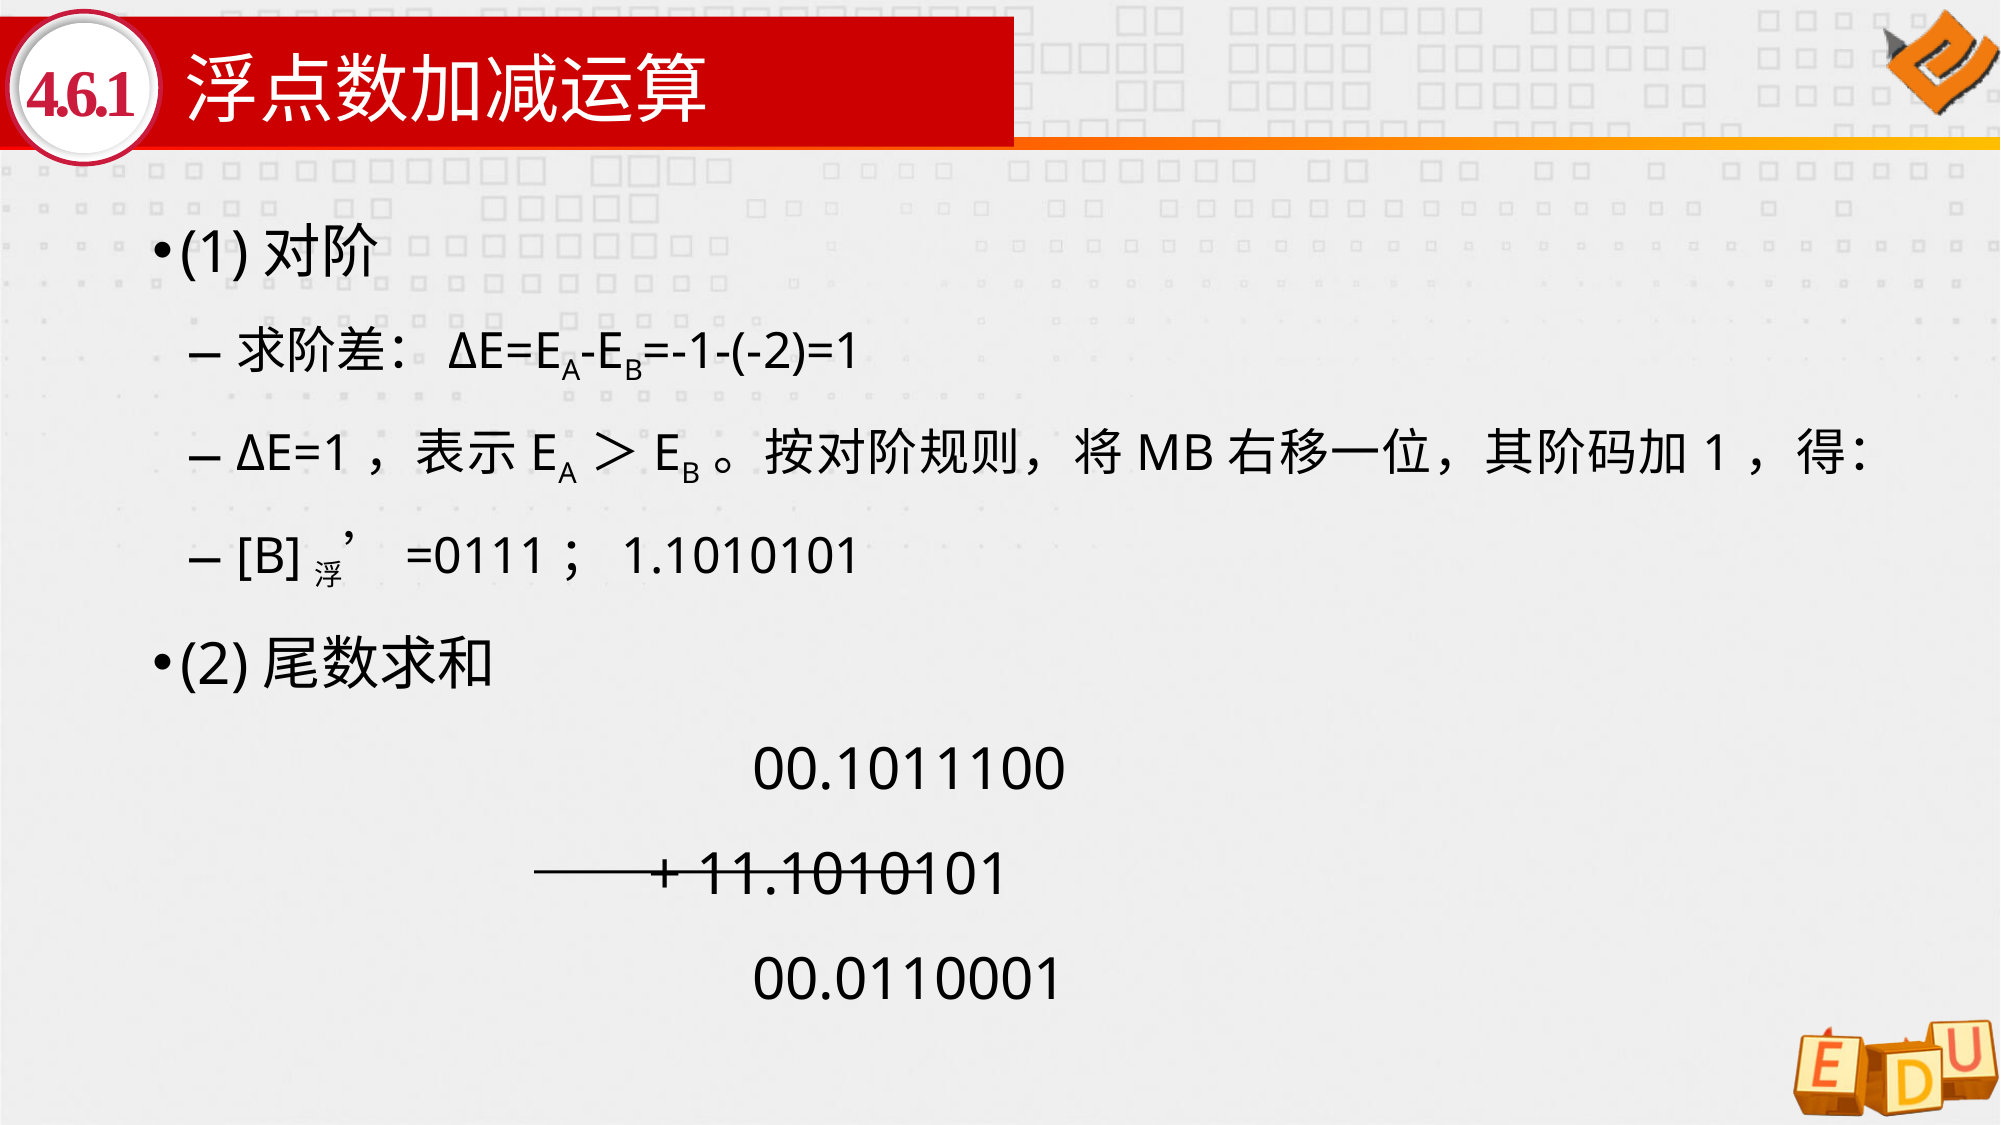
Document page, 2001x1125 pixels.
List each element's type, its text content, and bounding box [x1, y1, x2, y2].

list (1)对阶 求阶差：ΔE=EA-EB=-1-(-2)=1 ΔE=1，表示EA＞EB。按对阶规则，将MB右移一位，其阶码加1，得： [B]浮’=0111；1.1010101 (2)尾数求和 00.1011100 + 11.1010101 00.0110001 [137, 171, 1863, 989]
title 浮点数加减运算 [169, 30, 1287, 154]
list 4.6.1 [12, 49, 153, 131]
picture [0, 0, 2001, 1125]
